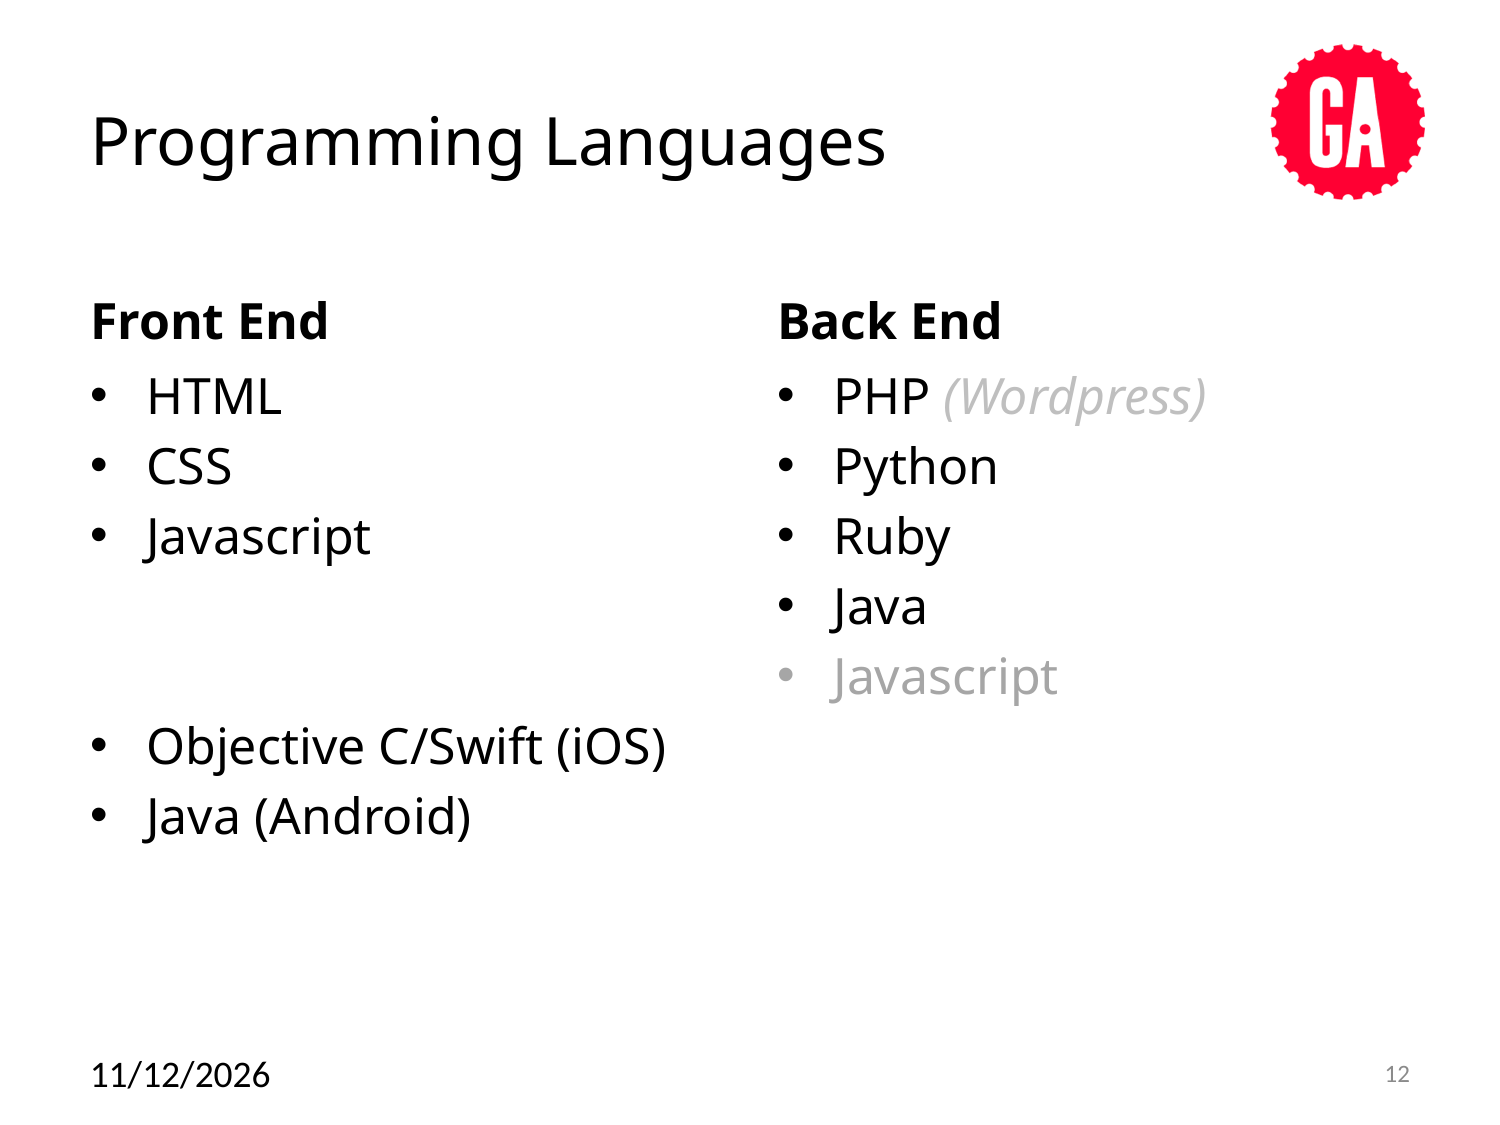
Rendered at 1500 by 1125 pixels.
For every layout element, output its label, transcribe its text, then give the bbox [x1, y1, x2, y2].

list PHP (Wordpress) Python Ruby Java Javascript [761, 356, 1425, 1005]
slide_number 12 [1074, 1042, 1425, 1103]
title Programming Languages [75, 45, 1425, 233]
list HTML CSS Javascript Objective C/Swift (iOS) Java (Android) [75, 356, 738, 1005]
list Back End [761, 251, 1425, 356]
list Front End [75, 251, 738, 356]
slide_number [75, 1042, 425, 1103]
